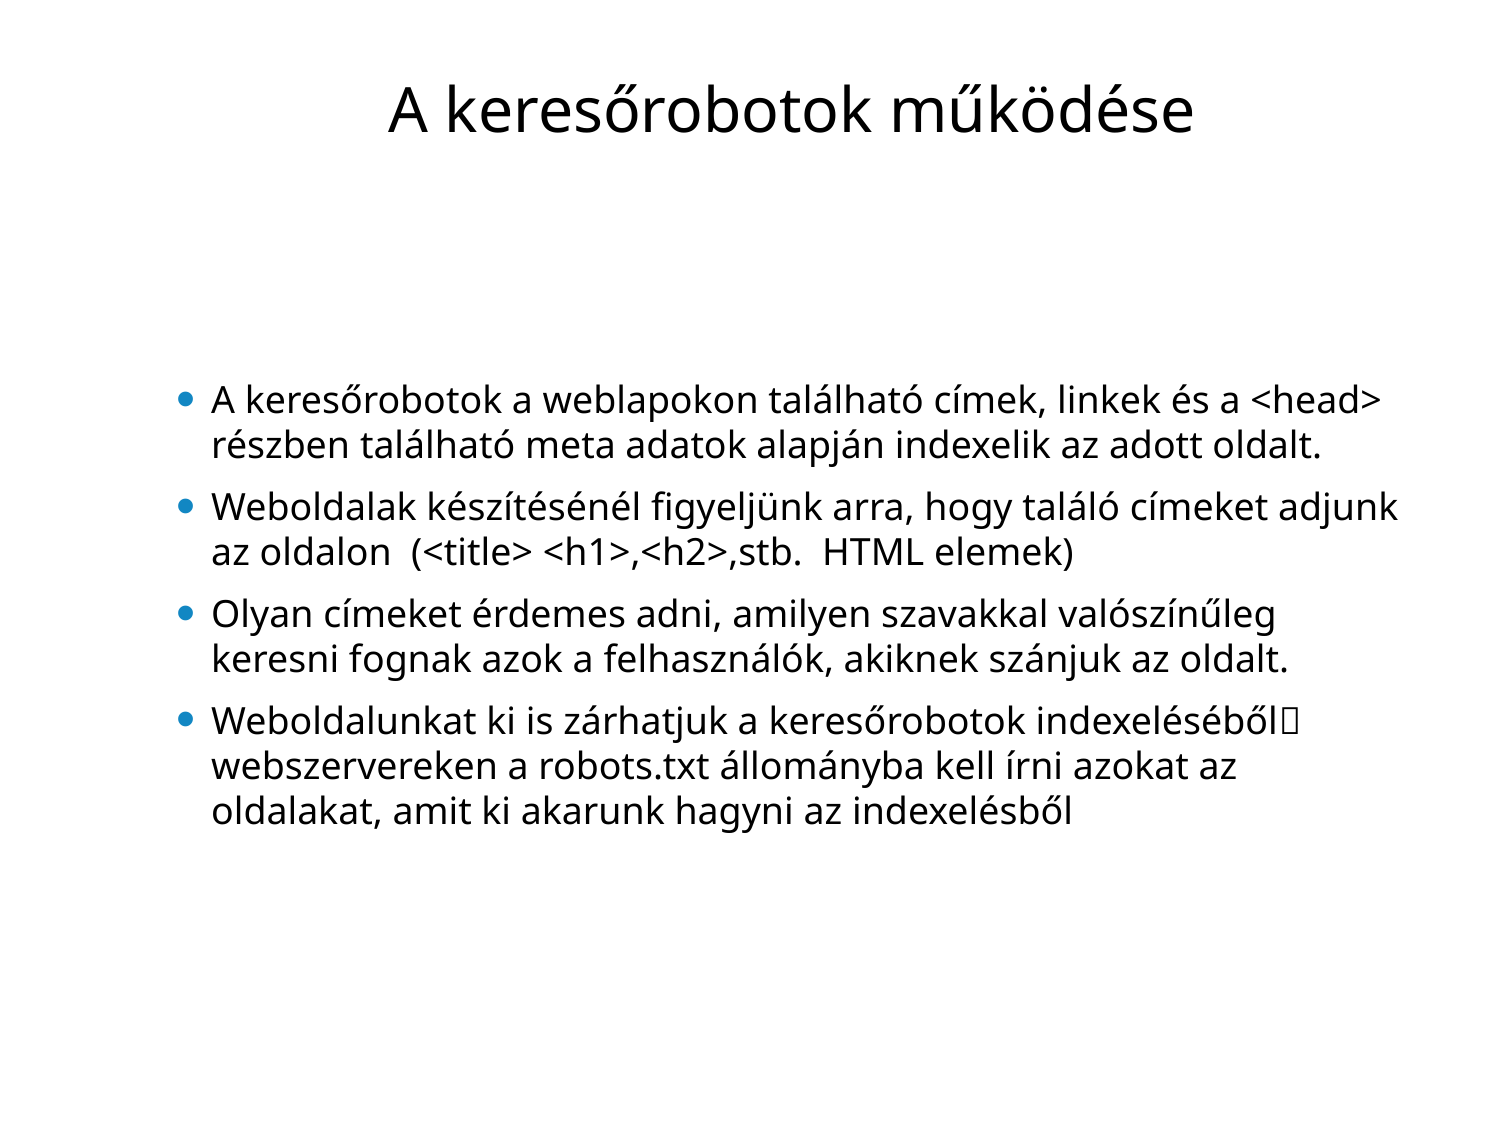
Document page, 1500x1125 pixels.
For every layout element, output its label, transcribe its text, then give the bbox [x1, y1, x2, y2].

list A keresőrobotok a weblapokon található címek, linkek és a <head> részben található meta adatok alapján indexelik az adott oldalt. Weboldalak készítésénél figyeljünk arra, hogy találó címeket adjunk az oldalon (<title> <h1>,<h2>,stb. HTML elemek) Olyan címeket érdemes adni, amilyen szavakkal valószínűleg keresni fognak azok a felhasználók, akiknek szánjuk az oldalt. Weboldalunkat ki is zárhatjuk a keresőrobotok indexeléséből webszervereken a robots.txt állományba kell írni azokat az oldalakat, amit ki akarunk hagyni az indexelésből [161, 245, 1425, 1024]
title A keresőrobotok működése [161, 22, 1425, 192]
